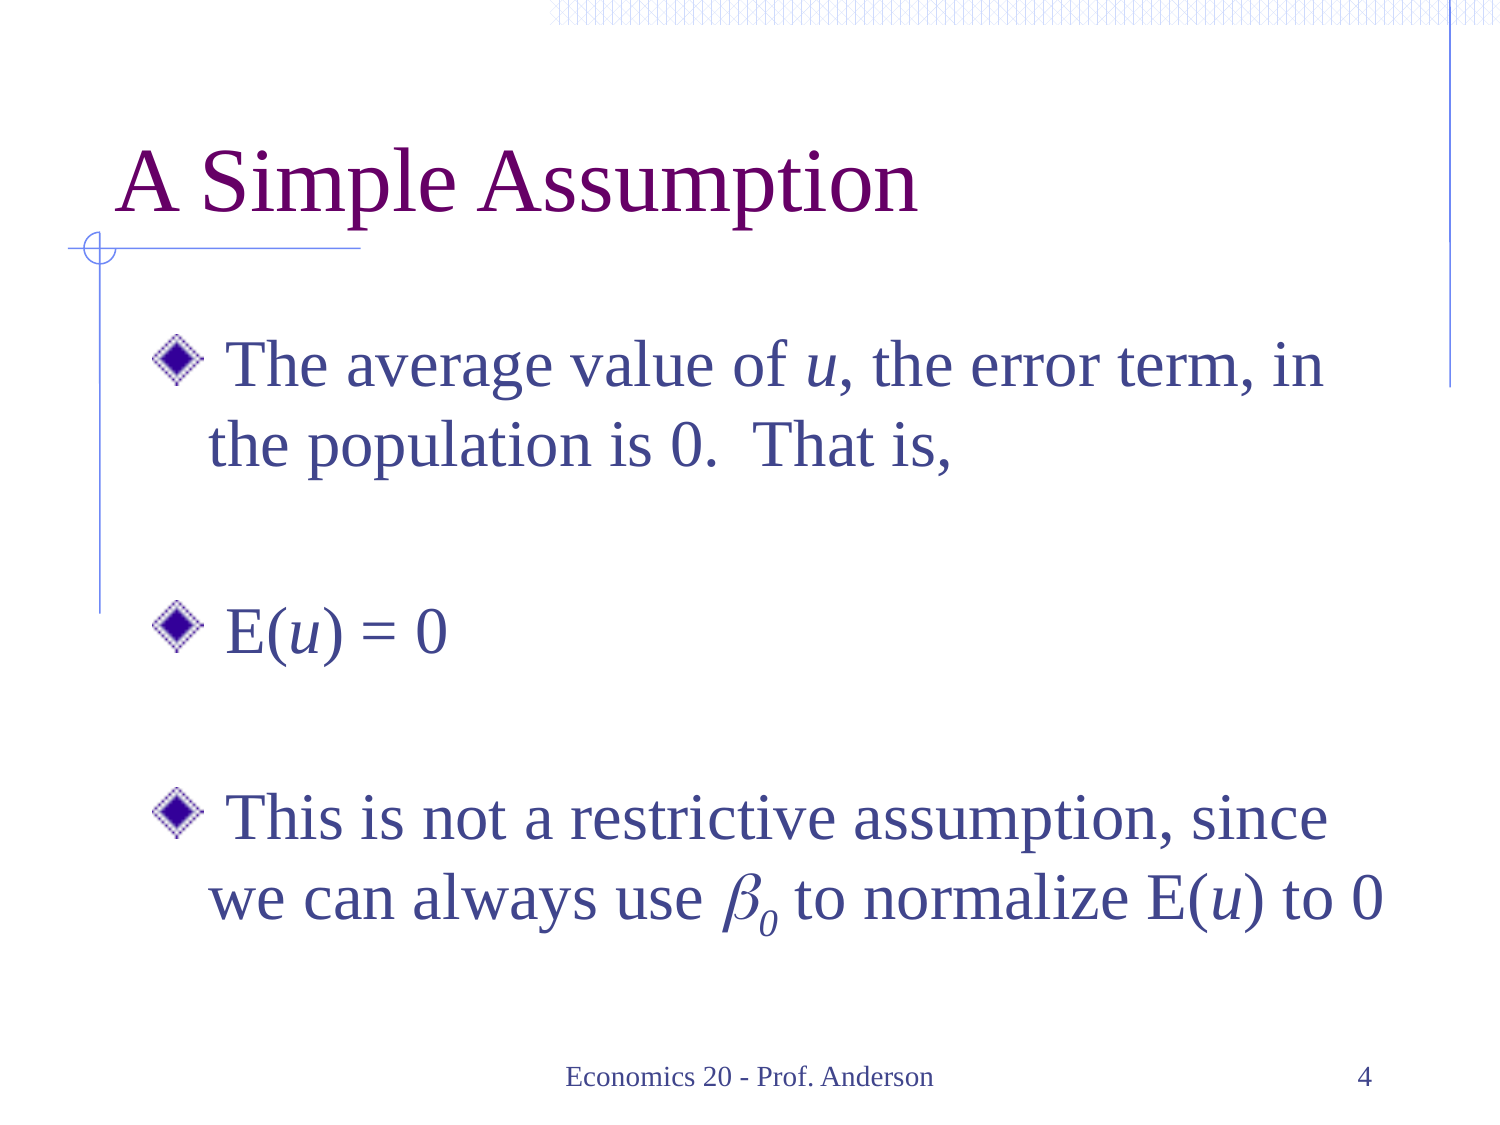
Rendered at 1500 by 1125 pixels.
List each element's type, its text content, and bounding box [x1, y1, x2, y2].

picture [152, 600, 204, 653]
title A Simple Assumption [99, 50, 1375, 238]
slide_number 4 [1074, 1025, 1388, 1100]
footer Economics 20 - Prof. Anderson [512, 1025, 988, 1100]
list The average value of u, the error term, in the population is 0. That is, E(u) = 0 This is not a restrictive assumption, since we can always use b0 to normalize E(u) to 0 [137, 312, 1413, 988]
picture [152, 334, 204, 386]
picture [152, 787, 204, 839]
